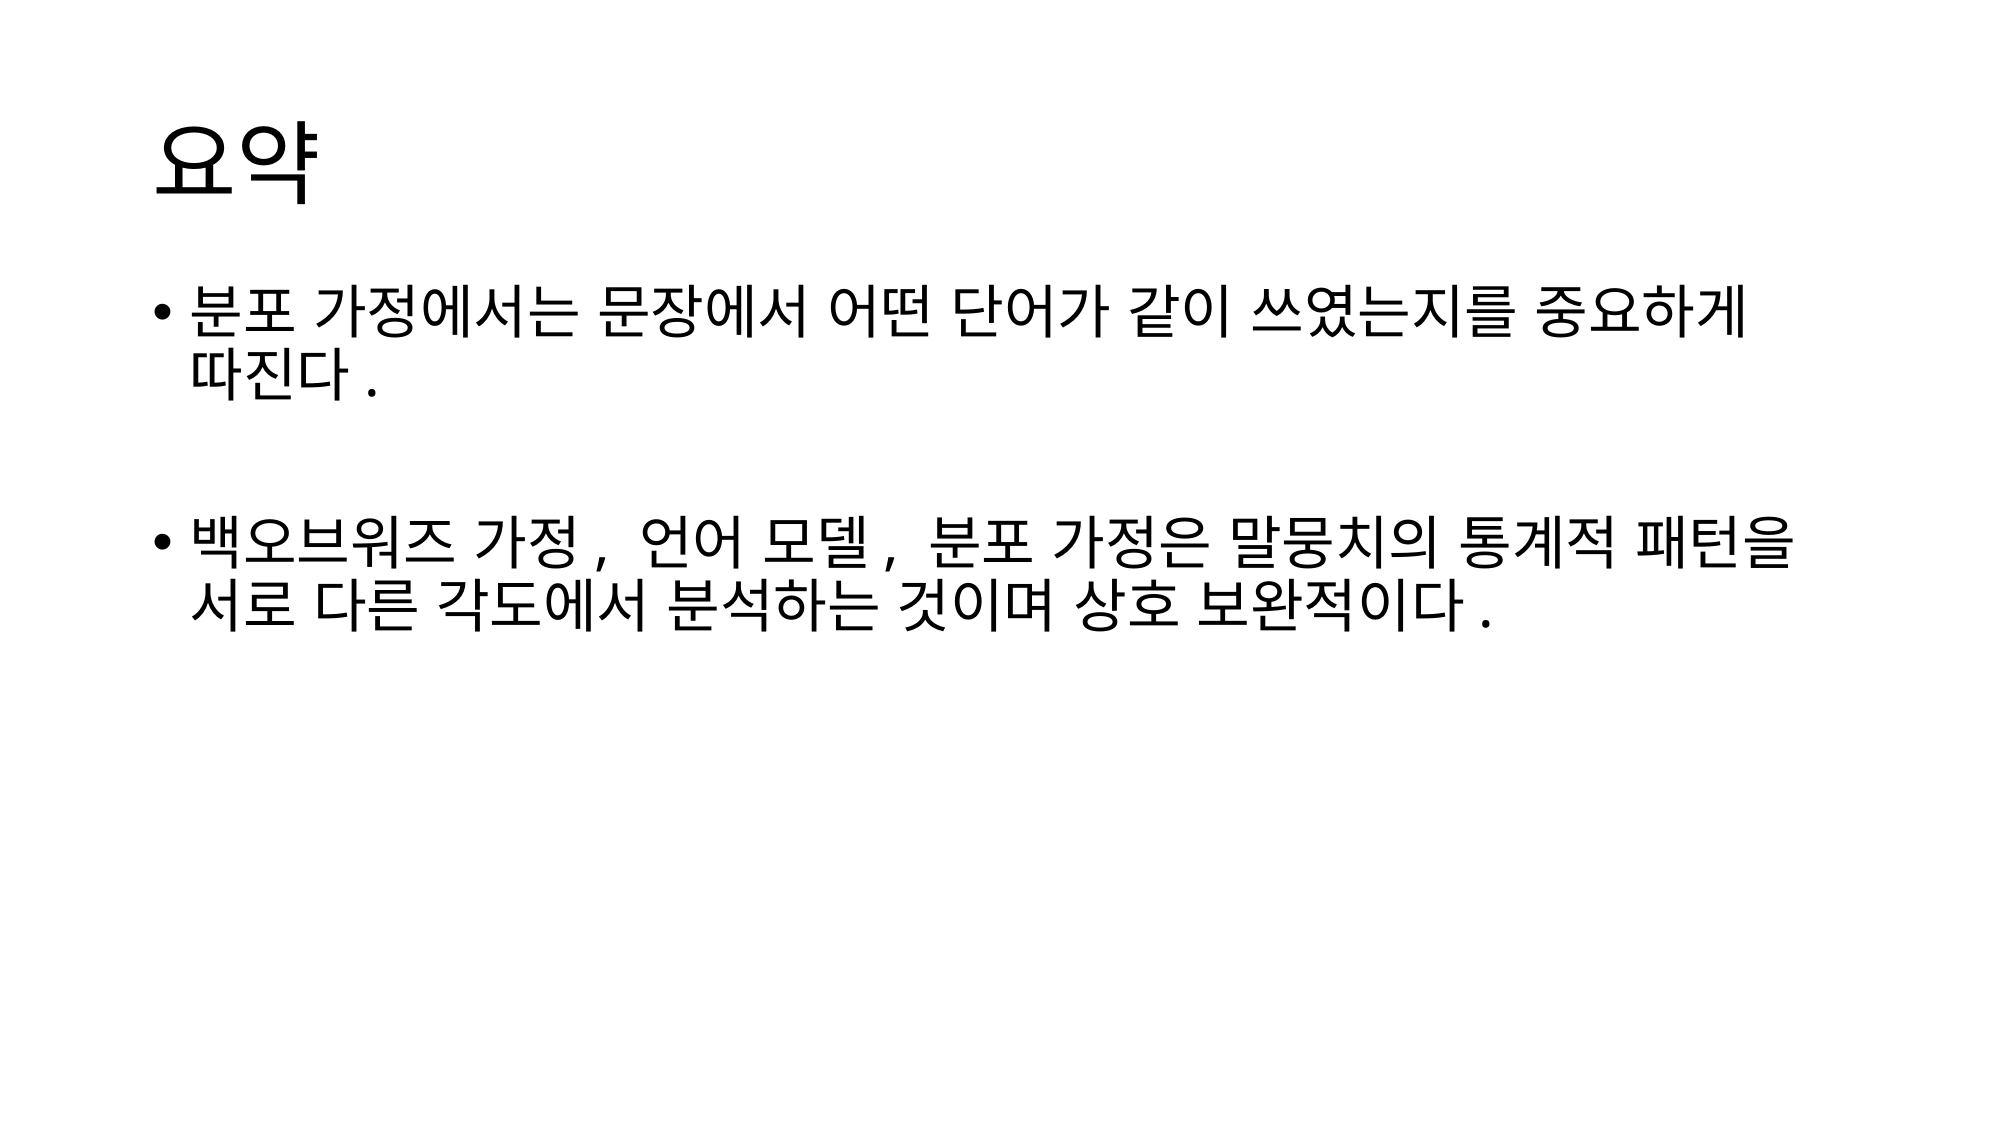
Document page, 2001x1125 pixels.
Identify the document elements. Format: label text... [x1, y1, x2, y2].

list 분포 가정에서는 문장에서 어떤 단어가 같이 쓰였는지를 중요하게 따진다. 백오브워즈 가정, 언어 모델, 분포 가정은 말뭉치의 통계적 패턴을 서로 다른 각도에서 분석하는 것이며 상호 보완적이다. [137, 276, 1863, 1067]
title 요약 [137, 58, 1863, 276]
